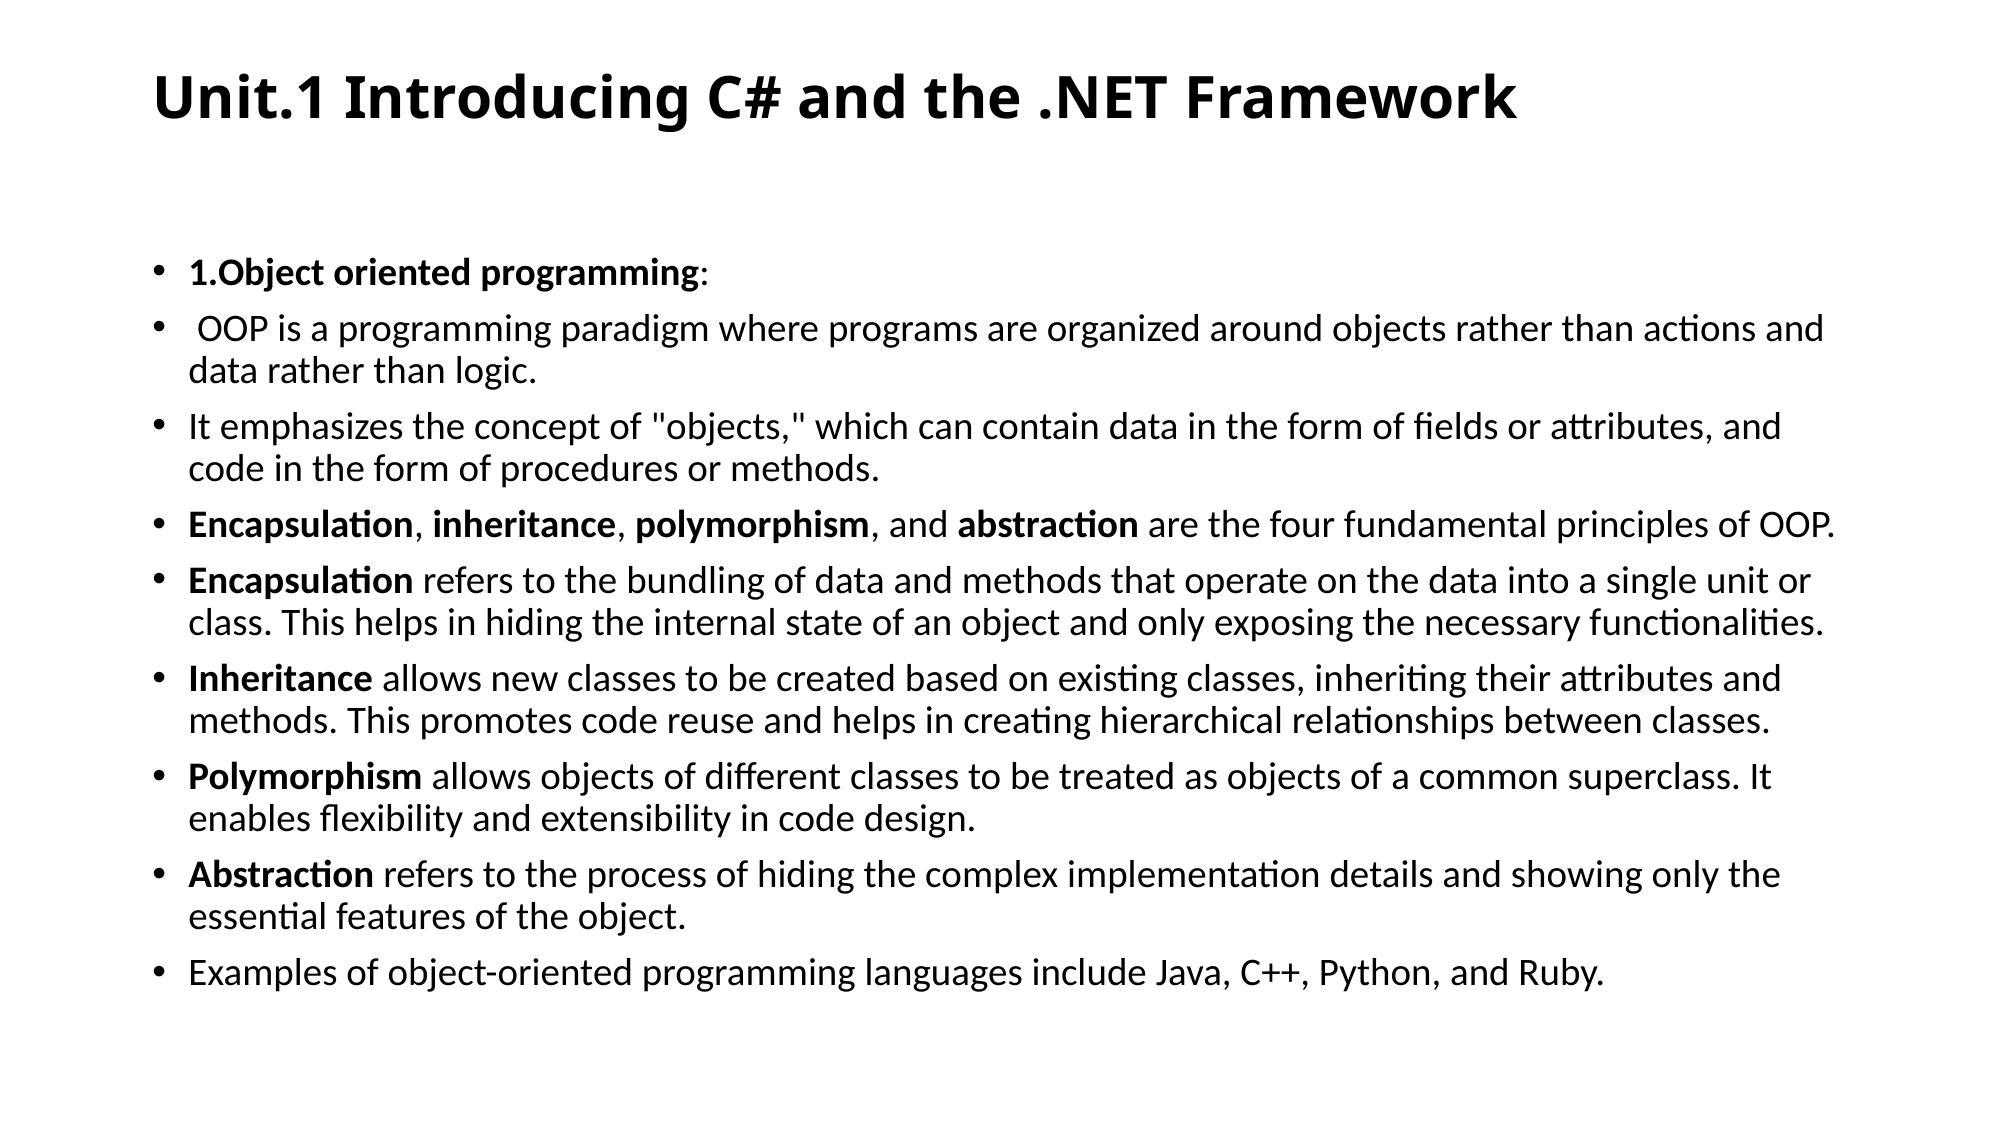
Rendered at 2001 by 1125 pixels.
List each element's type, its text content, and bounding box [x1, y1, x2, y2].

list 1.Object oriented programming: OOP is a programming paradigm where programs are organized around objects rather than actions and data rather than logic. It emphasizes the concept of "objects," which can contain data in the form of fields or attributes, and code in the form of procedures or methods. Encapsulation, inheritance, polymorphism, and abstraction are the four fundamental principles of OOP. Encapsulation refers to the bundling of data and methods that operate on the data into a single unit or class. This helps in hiding the internal state of an object and only exposing the necessary functionalities. Inheritance allows new classes to be created based on existing classes, inheriting their attributes and methods. This promotes code reuse and helps in creating hierarchical relationships between classes. Polymorphism allows objects of different classes to be treated as objects of a common superclass. It enables flexibility and extensibility in code design. Abstraction refers to the process of hiding the complex implementation details and showing only the essential features of the object. Examples of object-oriented programming languages include Java, C++, Python, and Ruby. [137, 244, 1863, 1093]
title Unit.1 Introducing C# and the .NET Framework [137, 59, 1863, 210]
